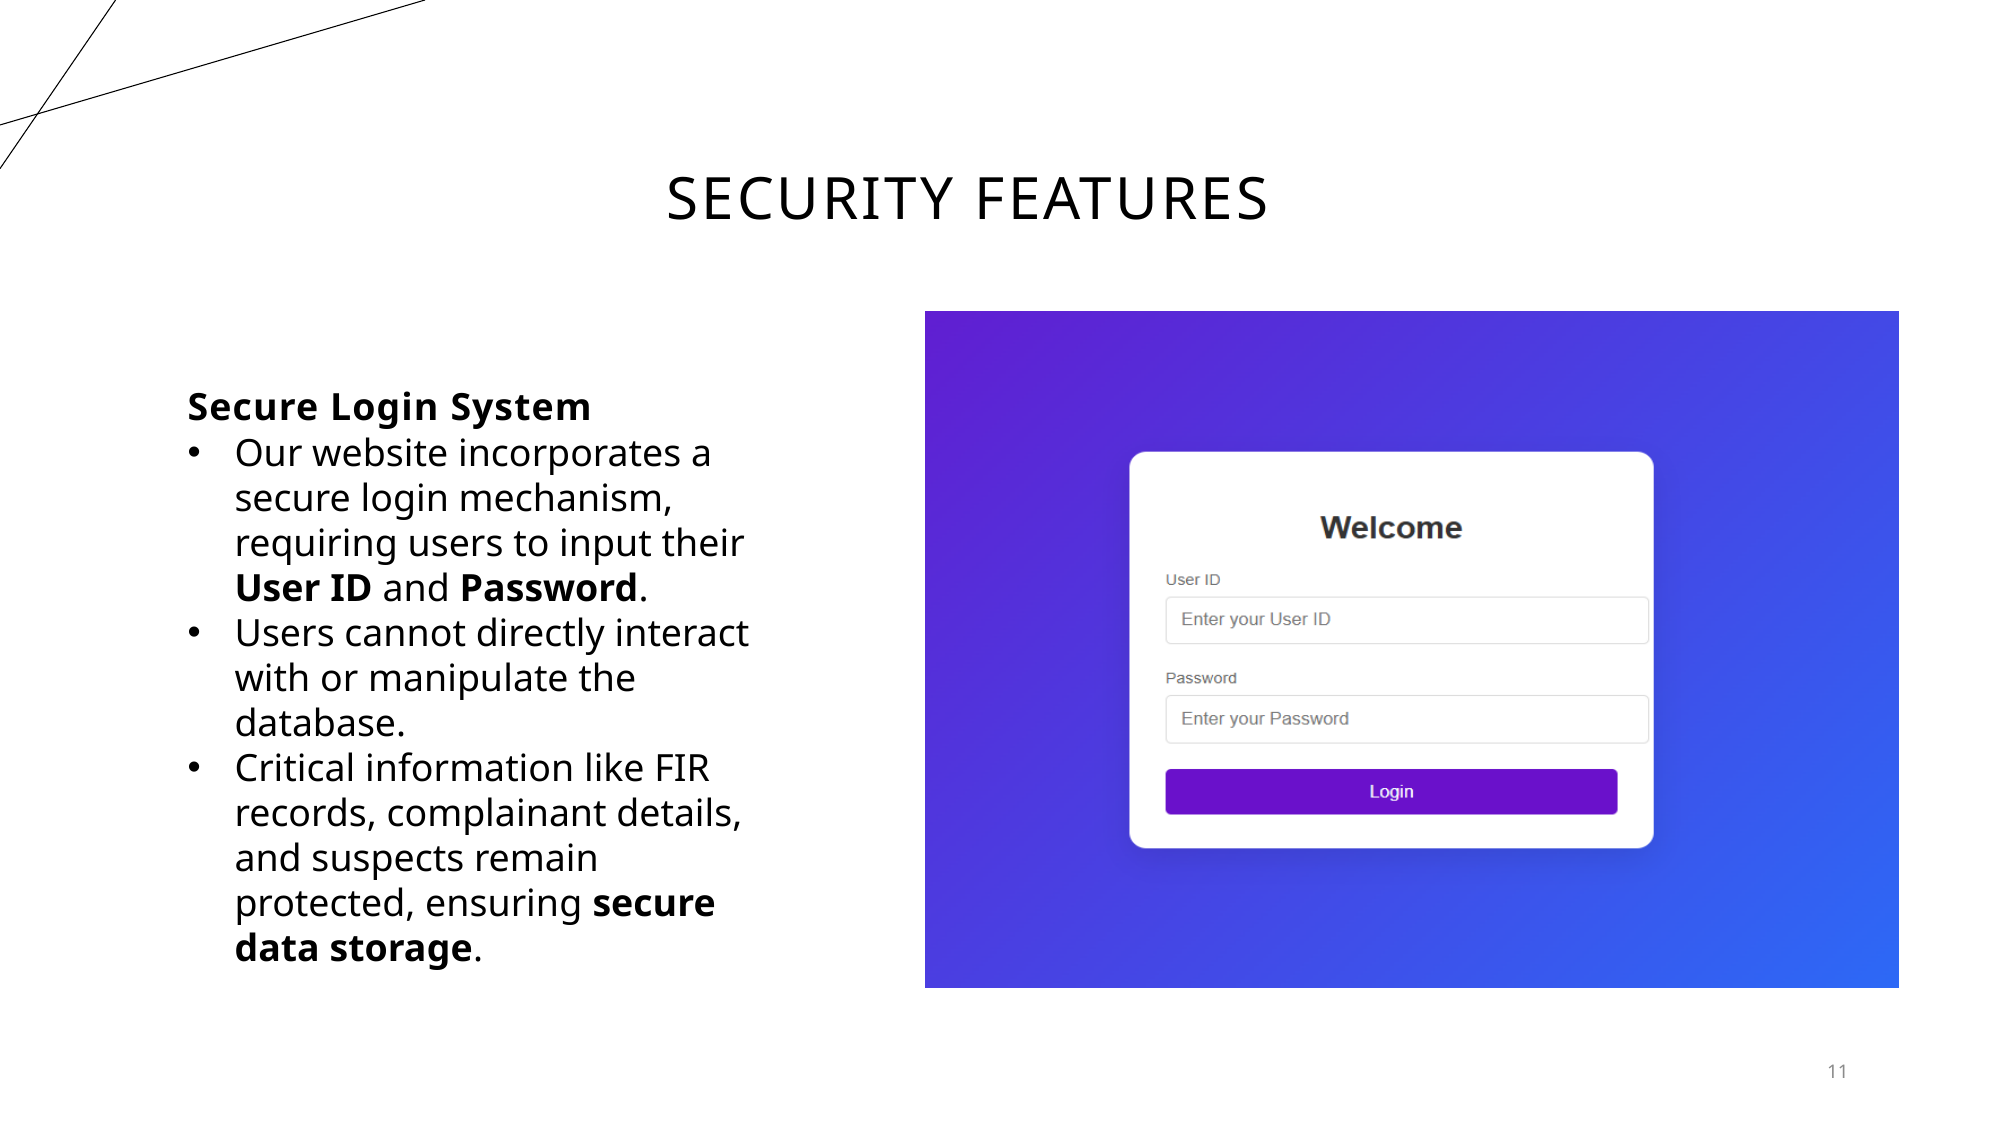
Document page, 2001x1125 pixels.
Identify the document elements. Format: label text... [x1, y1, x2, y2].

picture [925, 311, 1899, 988]
slide_number 11 [1701, 1042, 1864, 1103]
text_box Secure Login System Our website incorporates a secure login mechanism, requiring users to input their User ID and Password. Users cannot directly interact with or manipulate the database. Critical information like FIR records, complainant details, and suspects remain protected, ensuring secure data storage. [173, 381, 787, 977]
title Security Features [105, 22, 1831, 240]
